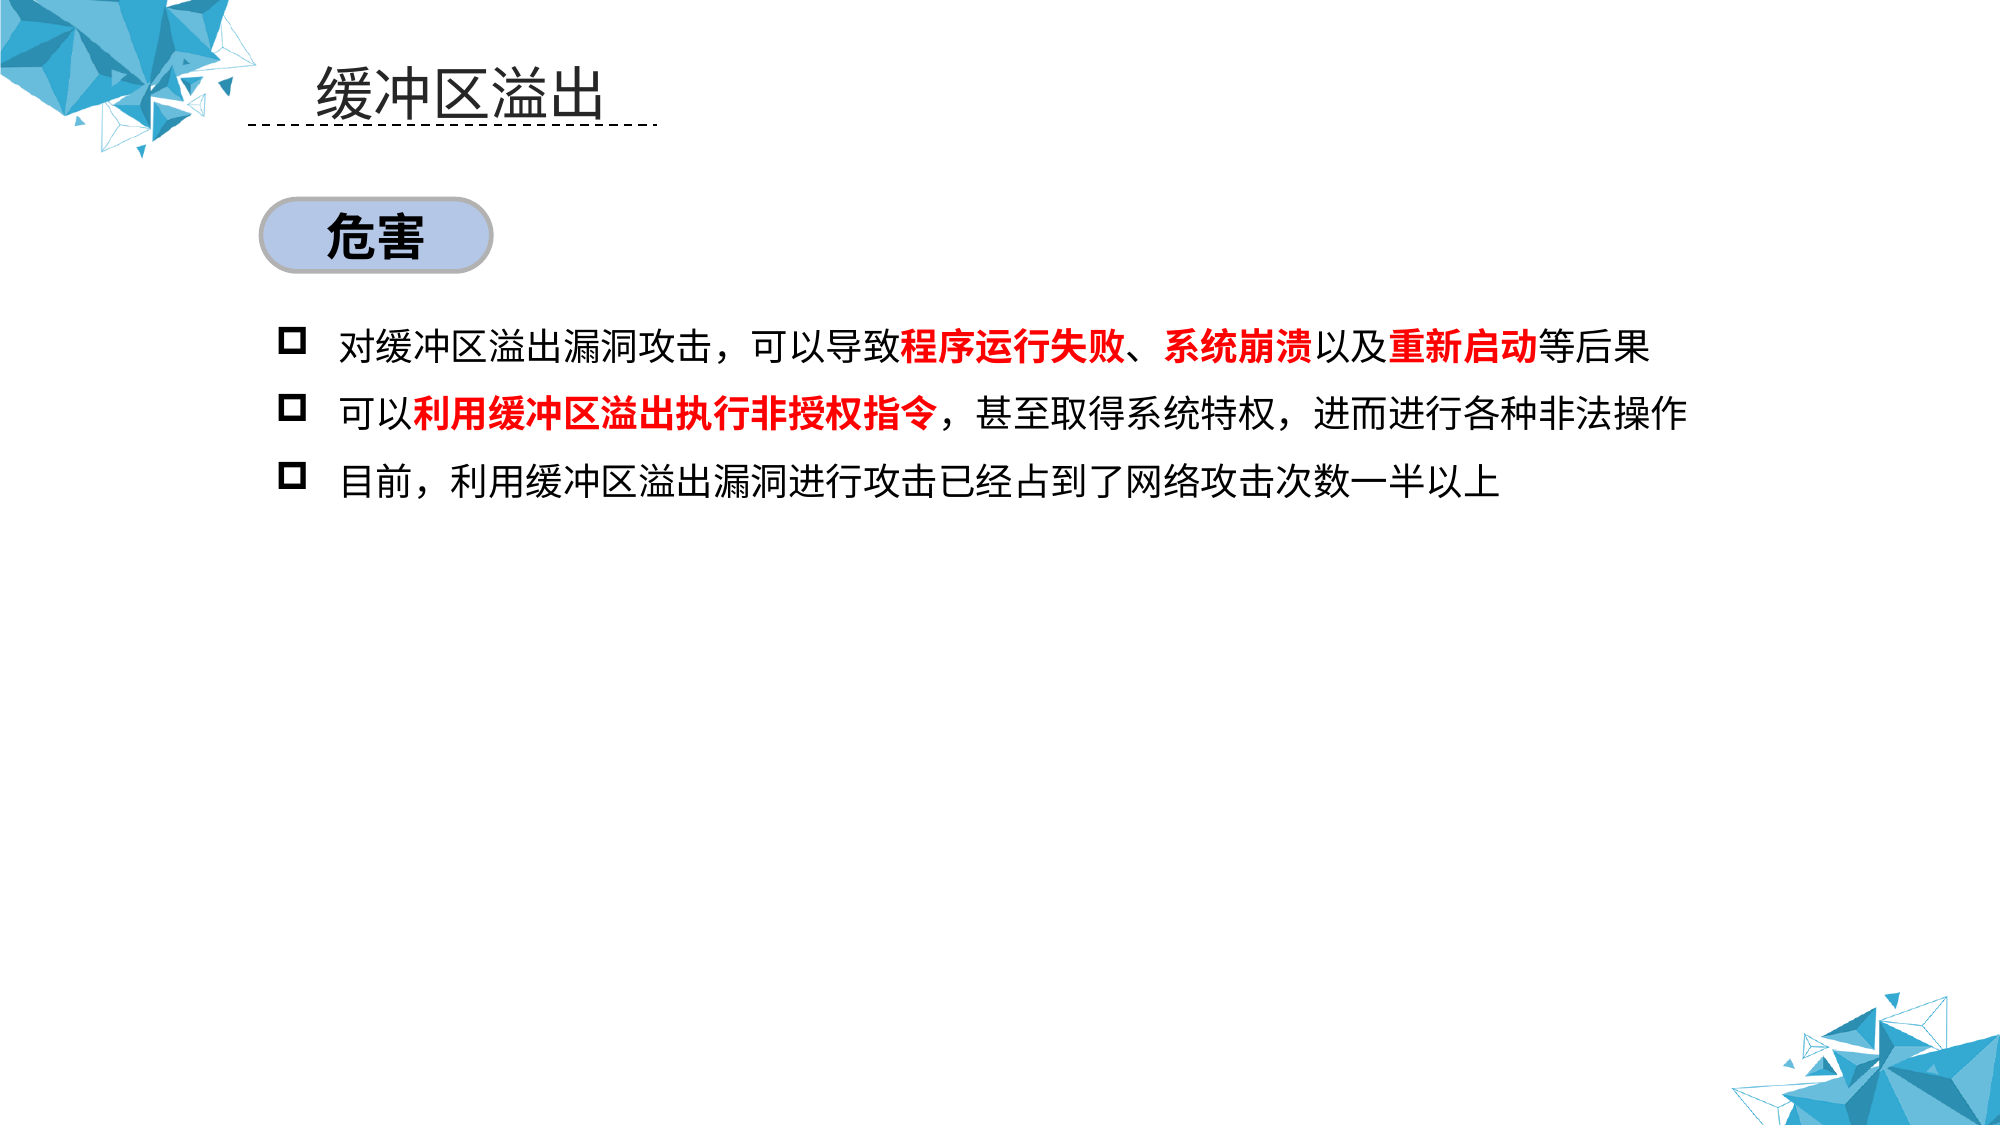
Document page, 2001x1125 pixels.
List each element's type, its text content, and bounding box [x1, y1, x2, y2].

text_box 危害 [260, 199, 492, 272]
text_box 缓冲区溢出 [286, 35, 636, 124]
picture [0, 0, 281, 169]
text_box 对缓冲区溢出漏洞攻击，可以导致程序运行失败、系统崩溃以及重新启动等后果 可以利用缓冲区溢出执行非授权指令，甚至取得系统特权，进而进行各种非法操作 目前，利用缓冲区溢出漏洞进行攻击已经占到了网络攻击次数一半以上 [260, 293, 1740, 511]
text_box 缓冲区溢出 [286, 125, 636, 135]
picture [1688, 947, 2000, 1125]
